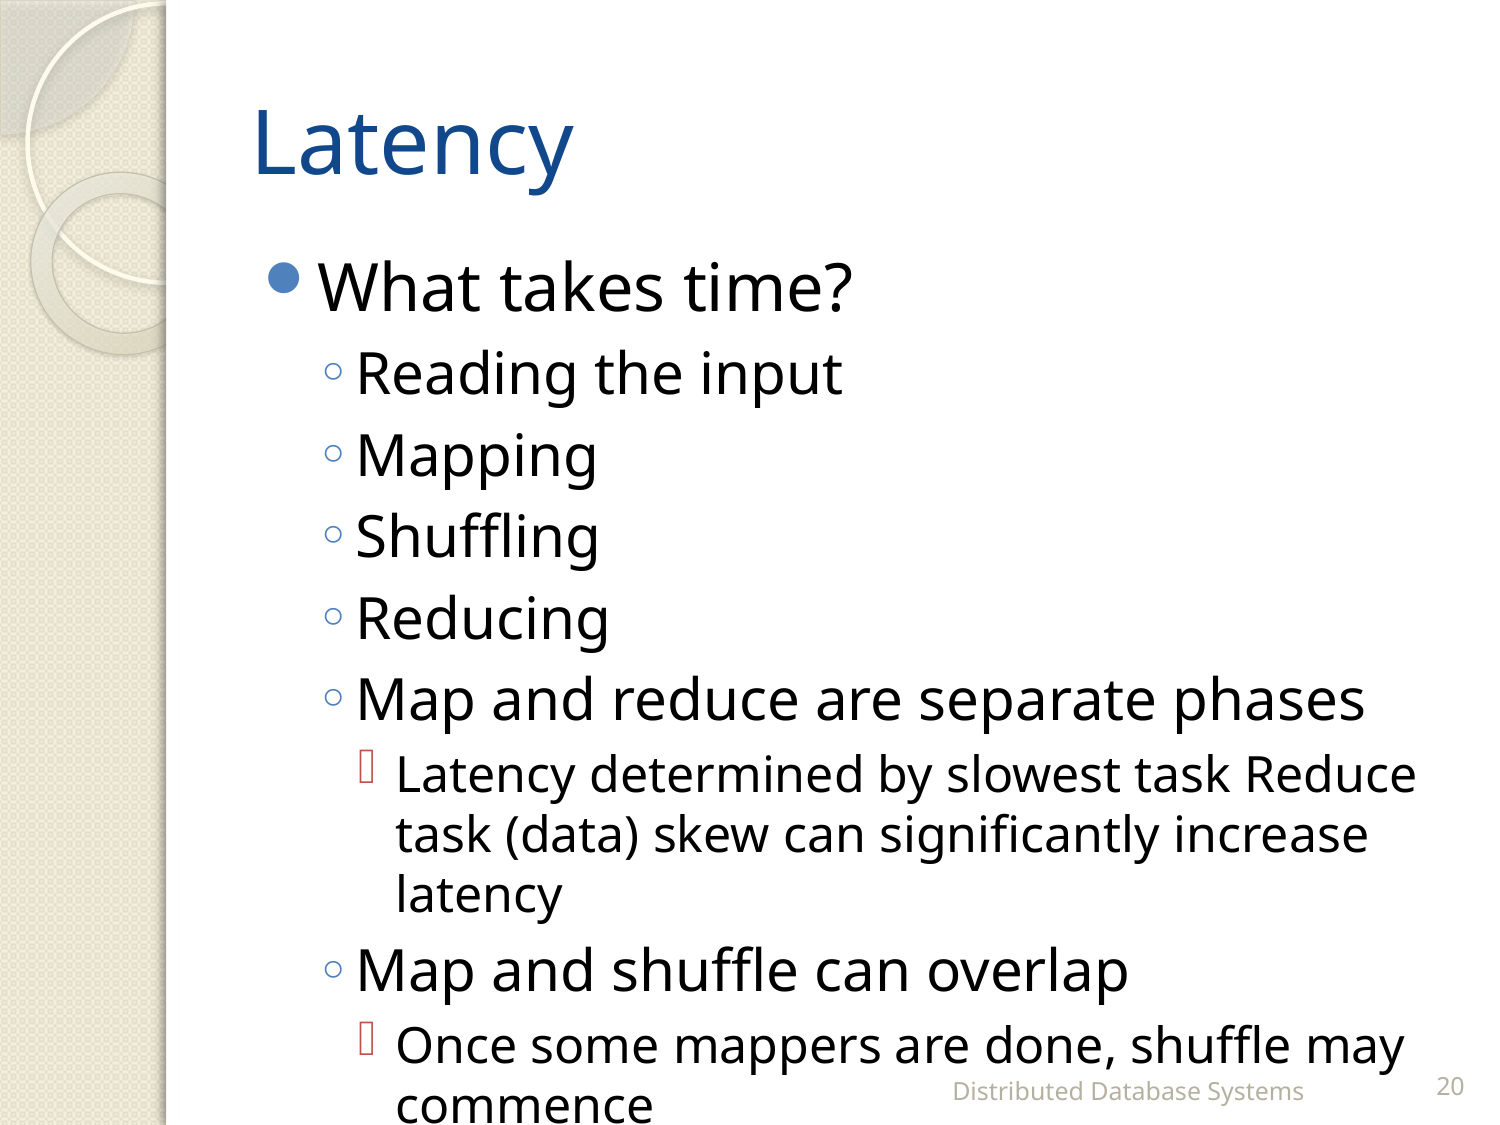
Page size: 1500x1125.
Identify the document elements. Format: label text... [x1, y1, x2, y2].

title Latency [235, 45, 1466, 233]
footer Distributed Database Systems [937, 1034, 1413, 1113]
list What takes time? Reading the input Mapping Shuffling Reducing Map and reduce are separate phases Latency determined by slowest task Reduce task (data) skew can significantly increase latency Map and shuffle can overlap Once some mappers are done, shuffle may commence [235, 237, 1466, 1025]
slide_number 20 [1413, 1034, 1488, 1113]
